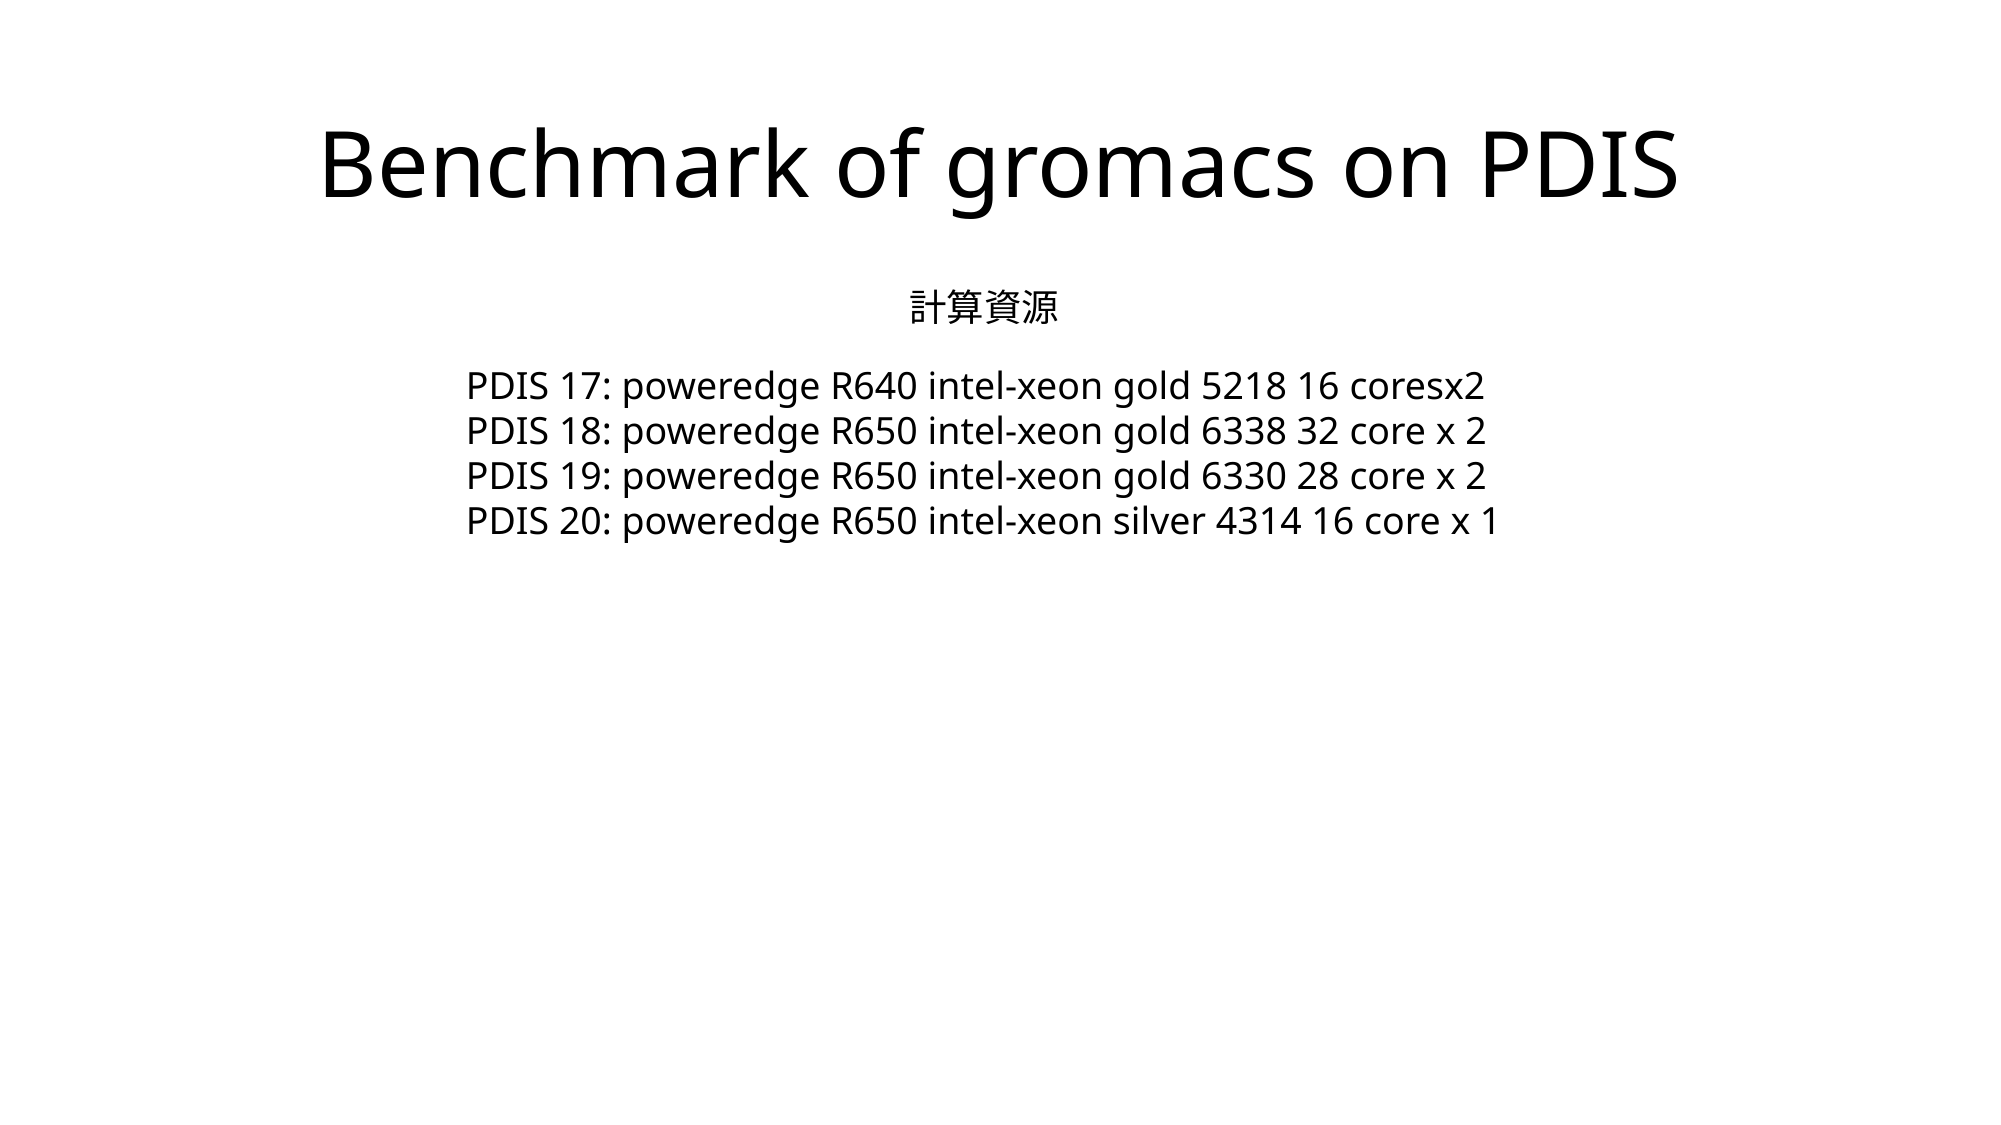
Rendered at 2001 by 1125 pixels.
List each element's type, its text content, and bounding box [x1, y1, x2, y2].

title Benchmark of gromacs on PDIS [137, 59, 1863, 277]
text_box PDIS 17: poweredge R640 intel-xeon gold 5218 16 coresx2 PDIS 18: poweredge R650 intel-xeon gold 6338 32 core x 2 PDIS 19: poweredge R650 intel-xeon gold 6330 28 core x 2 PDIS 20: poweredge R650 intel-xeon silver 4314 16 core x 1 [451, 355, 1518, 550]
text_box 計算資源 [894, 276, 1075, 337]
